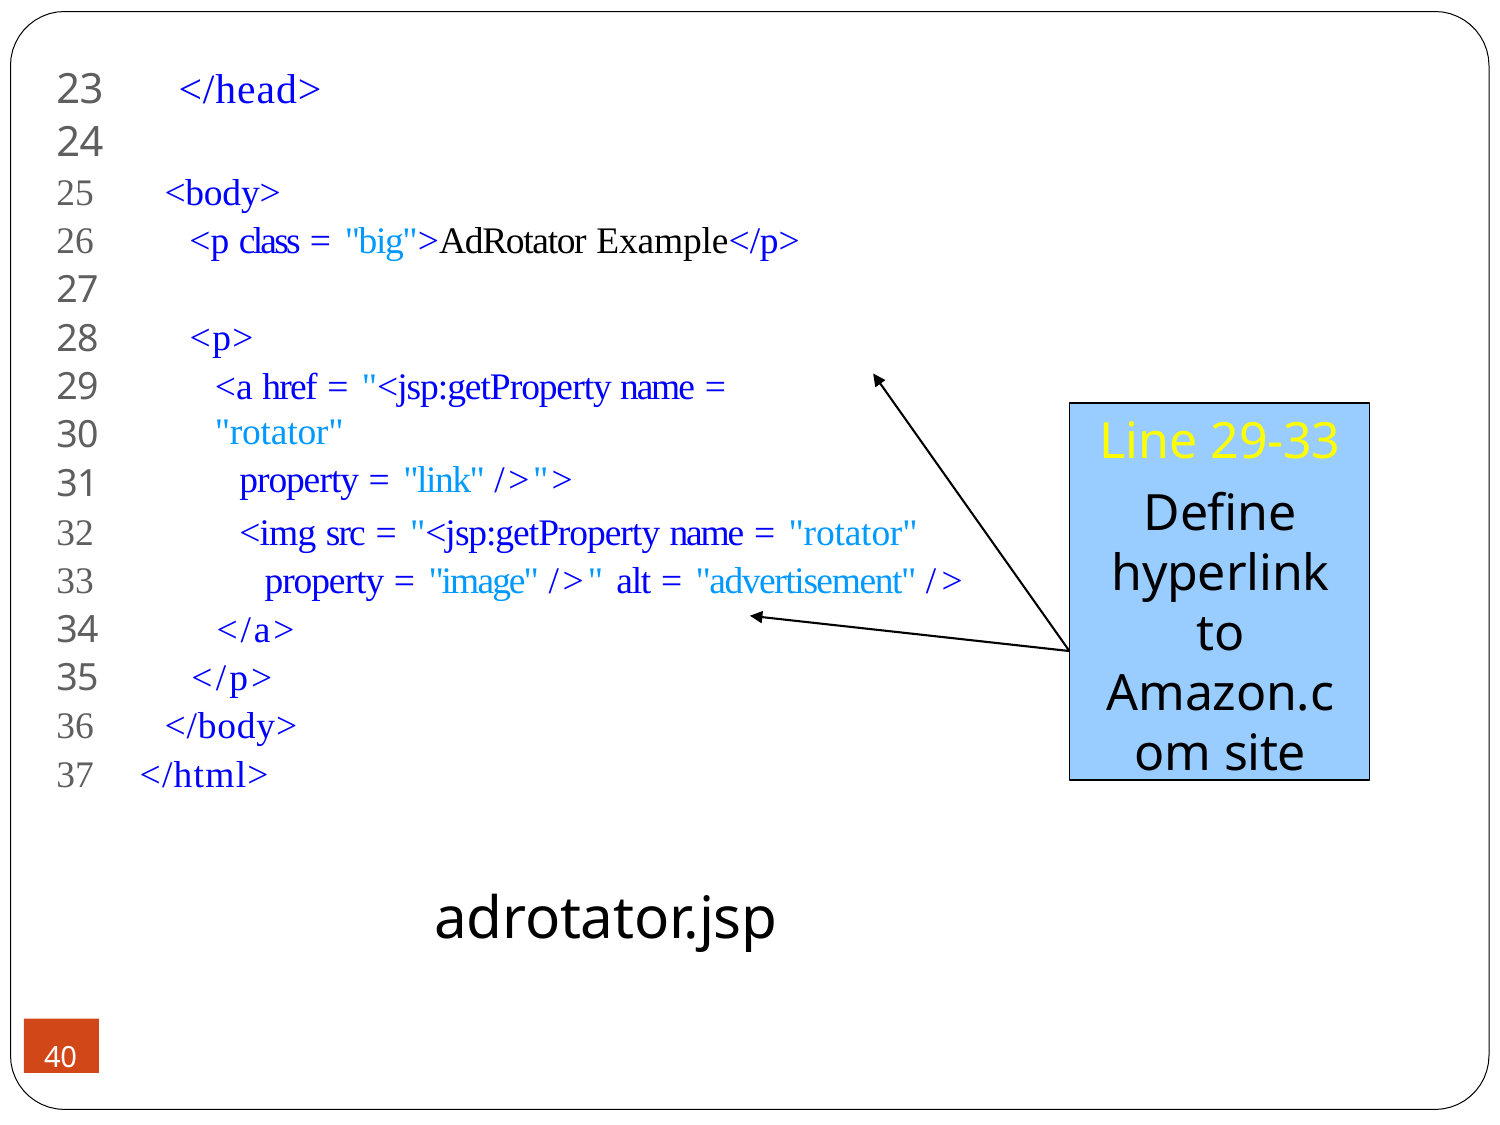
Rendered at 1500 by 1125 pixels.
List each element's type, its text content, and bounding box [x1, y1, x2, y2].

text_box [749, 373, 1071, 653]
text_box 23 </head> 24 <body> <p class = "big">AdRotator Example</p> 27 28 29 30 31 <img src = "<jsp:getProperty name = "rotator" property = "image" />" alt = "advertisement" /> 34 </a> 35 </p> </body> </html> [54, 56, 966, 795]
text_box 40 [23, 1018, 99, 1073]
text_box adrotator.jsp [432, 878, 801, 951]
text_box Line 29-33 Define hyperlink to Amazon.c om site [1069, 403, 1370, 781]
